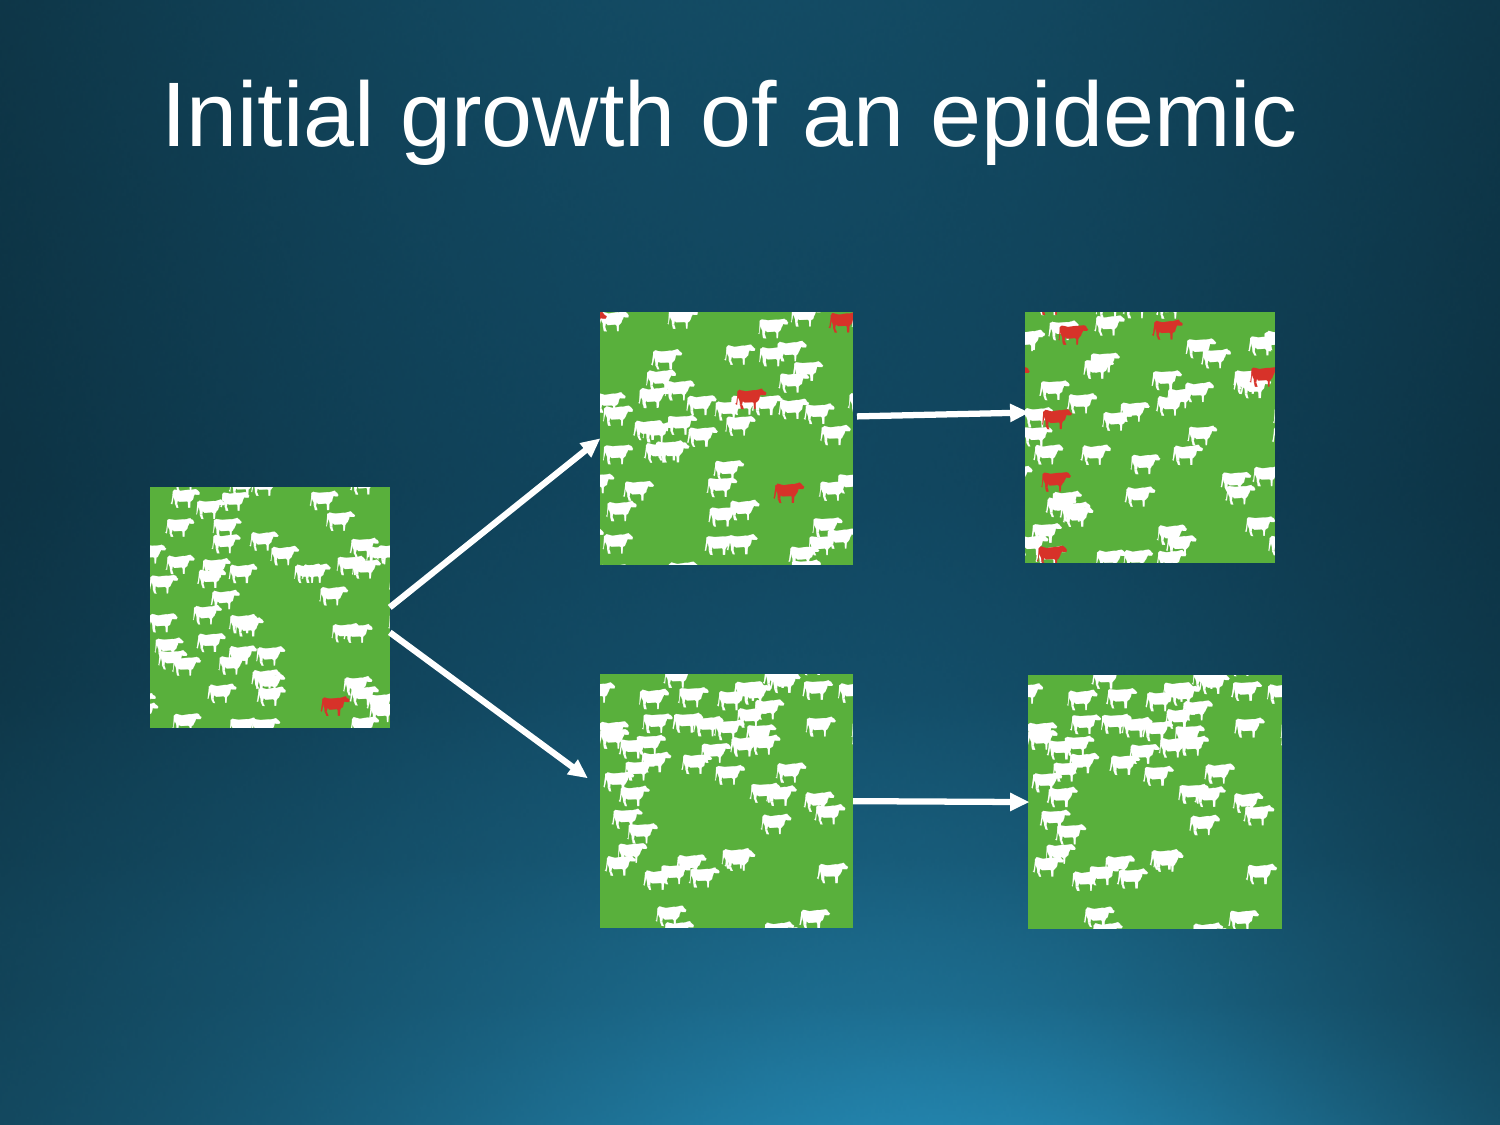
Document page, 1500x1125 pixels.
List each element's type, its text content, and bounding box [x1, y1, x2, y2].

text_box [856, 412, 1029, 417]
title Initial growth of an epidemic [146, 8, 1440, 226]
picture [0, 0, 1500, 1125]
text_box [389, 438, 600, 608]
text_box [389, 632, 588, 778]
